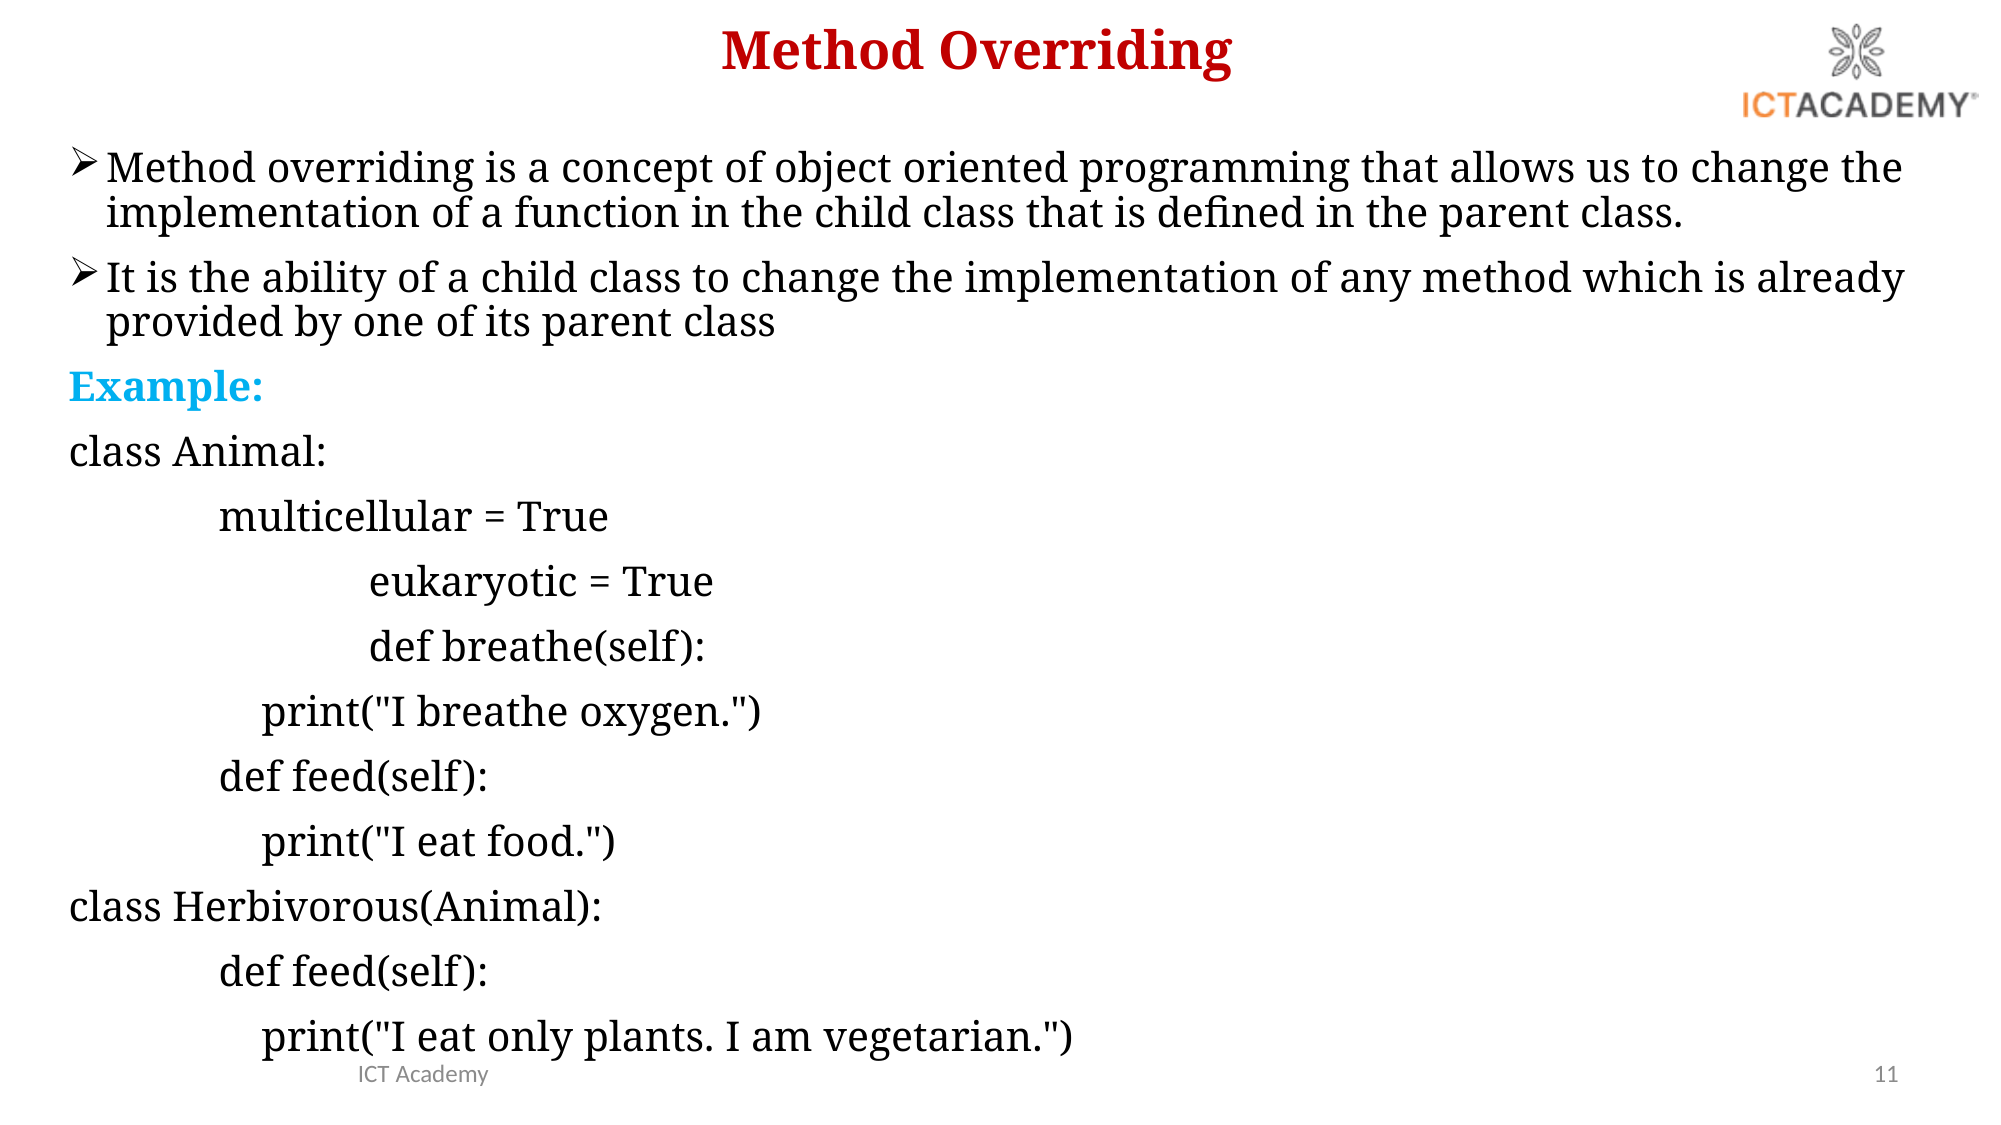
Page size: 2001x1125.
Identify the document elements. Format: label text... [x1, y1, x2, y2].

picture [1743, 22, 1979, 120]
list Method overriding is a concept of object oriented programming that allows us to change the implementation of a function in the child class that is defined in the parent class. It is the ability of a child class to change the implementation of any method which is already provided by one of its parent class Example: class Animal: multicellular = True eukaryotic = True def breathe(self): print("I breathe oxygen.") def feed(self): print("I eat food.") class Herbivorous(Animal): def feed(self): print("I eat only plants. I am vegetarian.") [53, 80, 1947, 1108]
footer ICT Academy [85, 1042, 761, 1103]
title Method Overriding [337, 0, 1632, 80]
slide_number 11 [1464, 1042, 1915, 1103]
